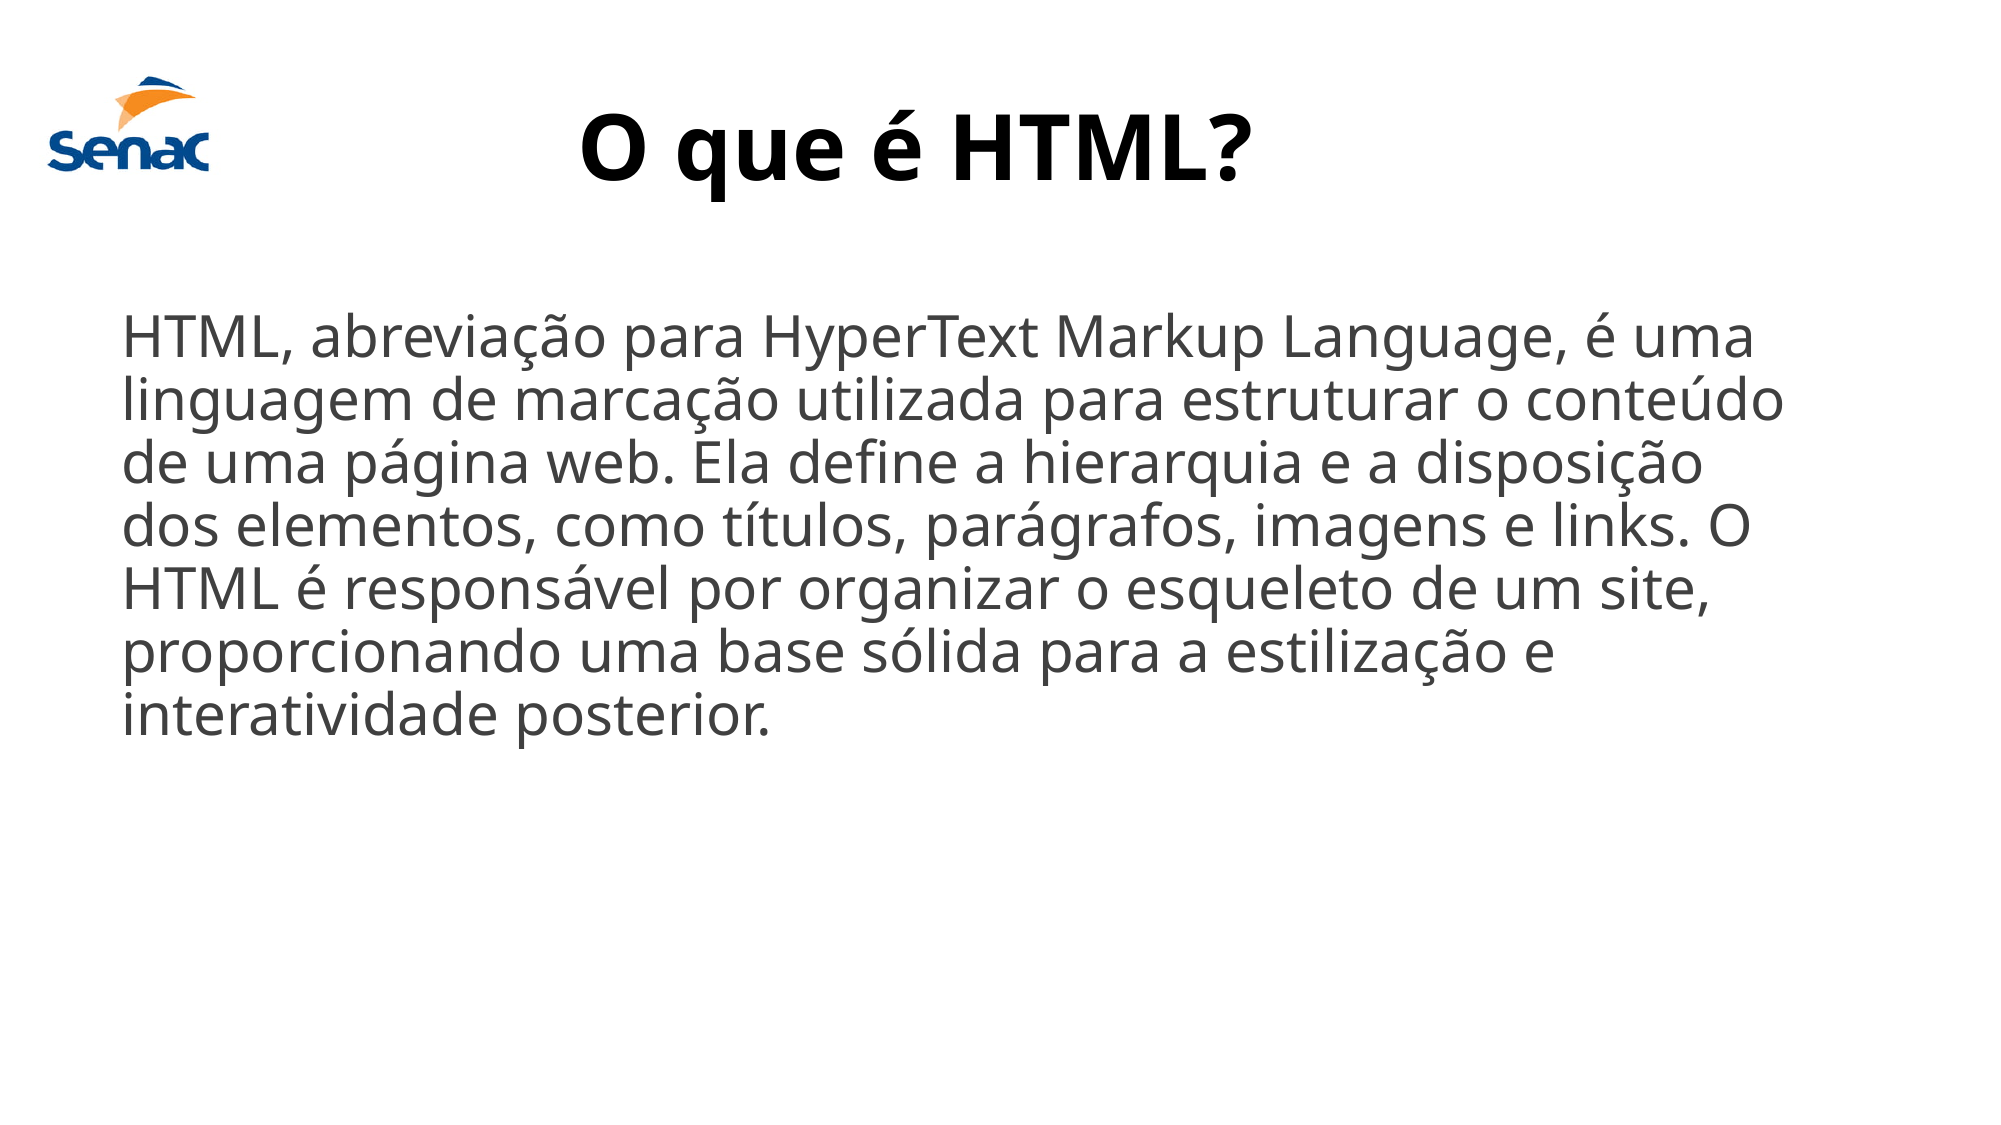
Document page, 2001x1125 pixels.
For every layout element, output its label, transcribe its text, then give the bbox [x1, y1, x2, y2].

picture [0, 0, 259, 259]
title O que é HTML? [258, 42, 1573, 260]
list HTML, abreviação para HyperText Markup Language, é uma linguagem de marcação utilizada para estruturar o conteúdo de uma página web. Ela define a hierarquia e a disposição dos elementos, como títulos, parágrafos, imagens e links. O HTML é responsável por organizar o esqueleto de um site, proporcionando uma base sólida para a estilização e interatividade posterior. [106, 299, 1832, 1014]
